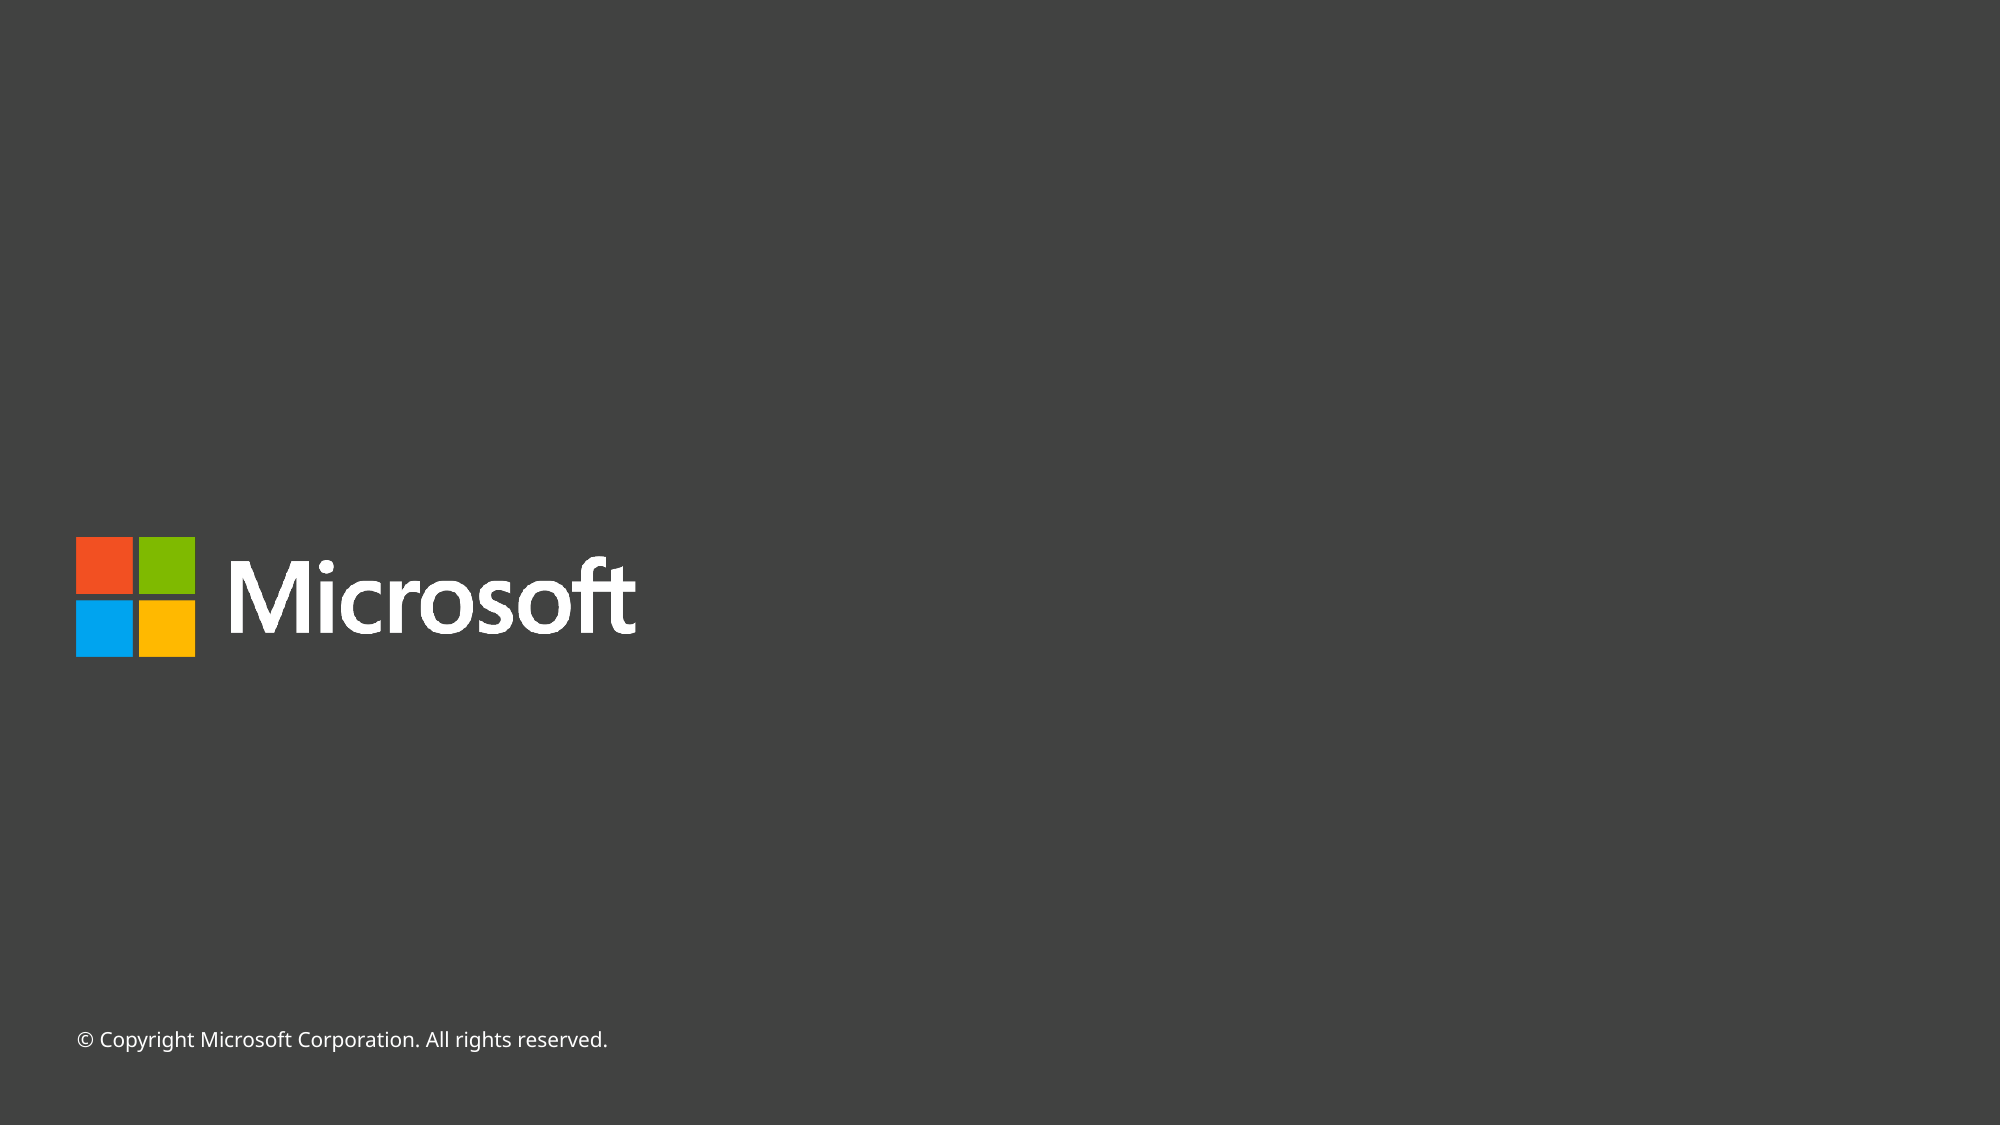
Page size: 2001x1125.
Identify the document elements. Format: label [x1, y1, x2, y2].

picture [67, 465, 712, 728]
